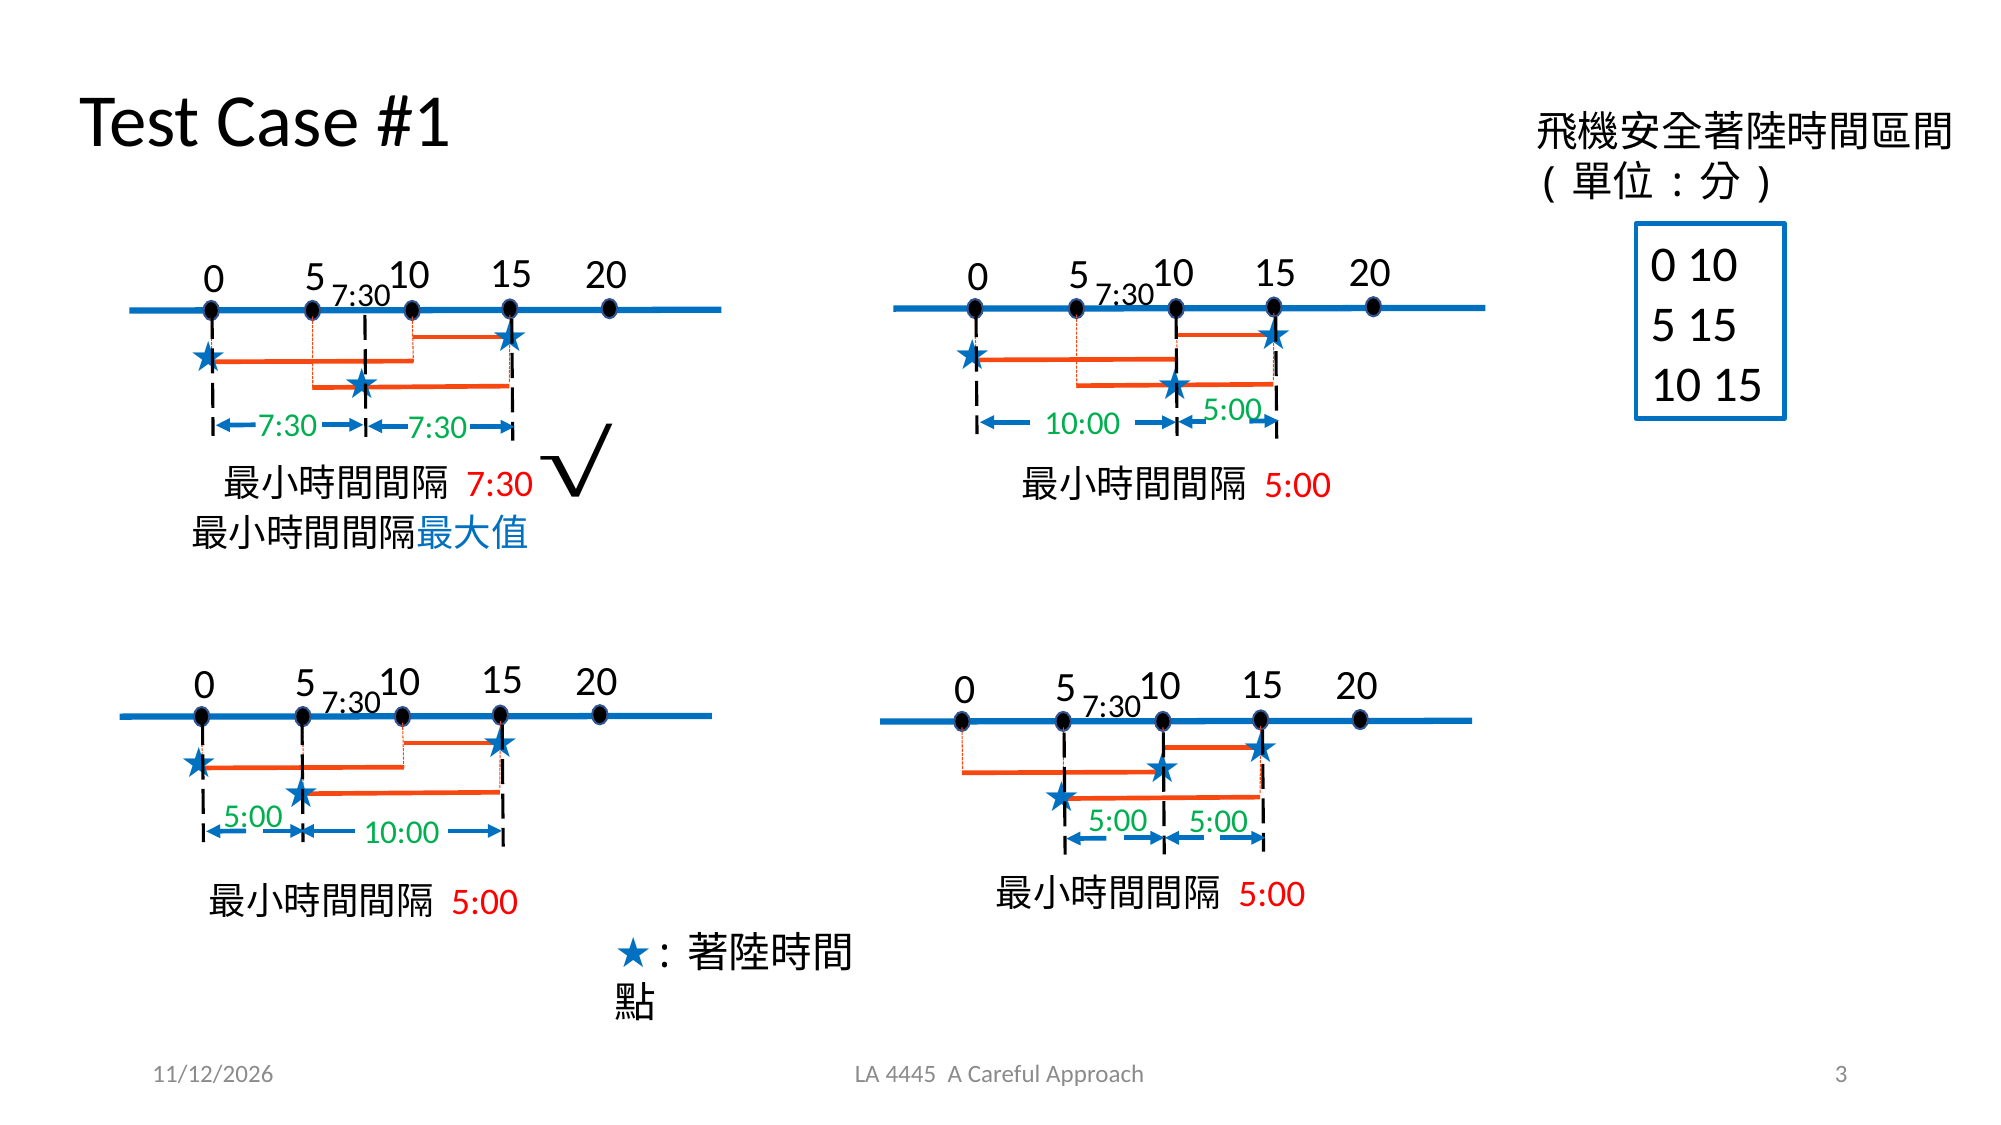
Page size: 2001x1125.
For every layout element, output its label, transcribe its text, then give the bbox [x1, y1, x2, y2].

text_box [893, 236, 1486, 450]
text_box 最小時間間隔 7:30 [208, 454, 558, 501]
text_box 飛機安全著陸時間區間(單位:分) [1521, 97, 2000, 213]
slide_number 3 [1412, 1042, 1863, 1103]
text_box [119, 644, 712, 859]
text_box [129, 238, 722, 454]
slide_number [137, 1042, 588, 1103]
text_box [880, 649, 1473, 855]
text_box 最小時間間隔 5:00 [981, 861, 1330, 922]
footer LA 4445 A Careful Approach [662, 1042, 1338, 1103]
text_box Test Case #1 [64, 64, 515, 169]
text_box ★:著陸時間點 [599, 918, 904, 1034]
text_box 0 10 5 15 10 15 [1635, 223, 1785, 419]
text_box 最小時間間隔 5:00 [1006, 452, 1356, 513]
text_box 最小時間間隔 5:00 [193, 869, 543, 930]
text_box 最小時間間隔最大值 [176, 501, 583, 562]
